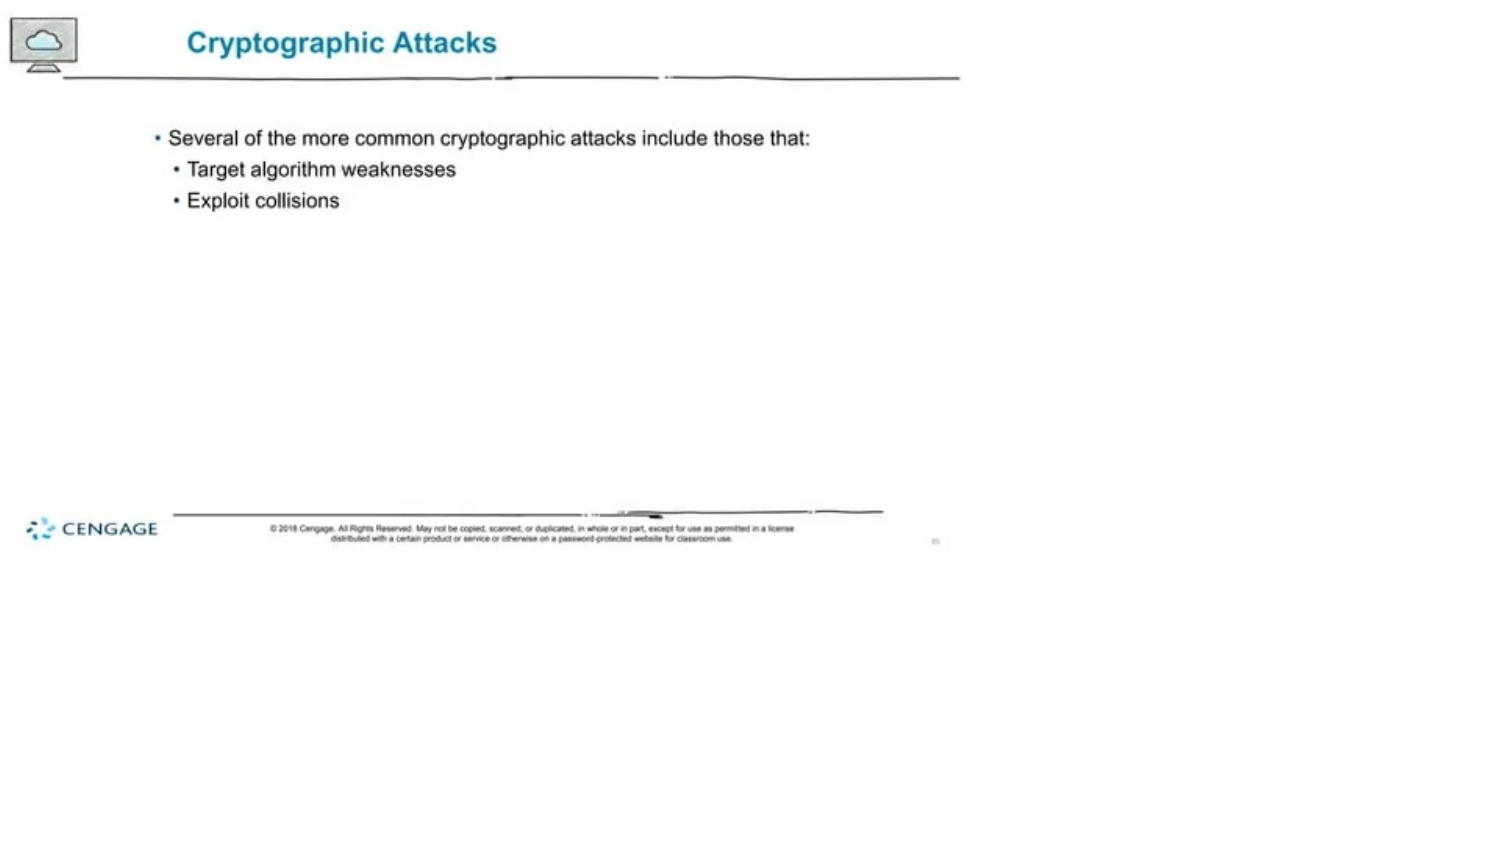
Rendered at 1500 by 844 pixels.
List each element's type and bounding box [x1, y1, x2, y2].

picture [0, 0, 997, 562]
